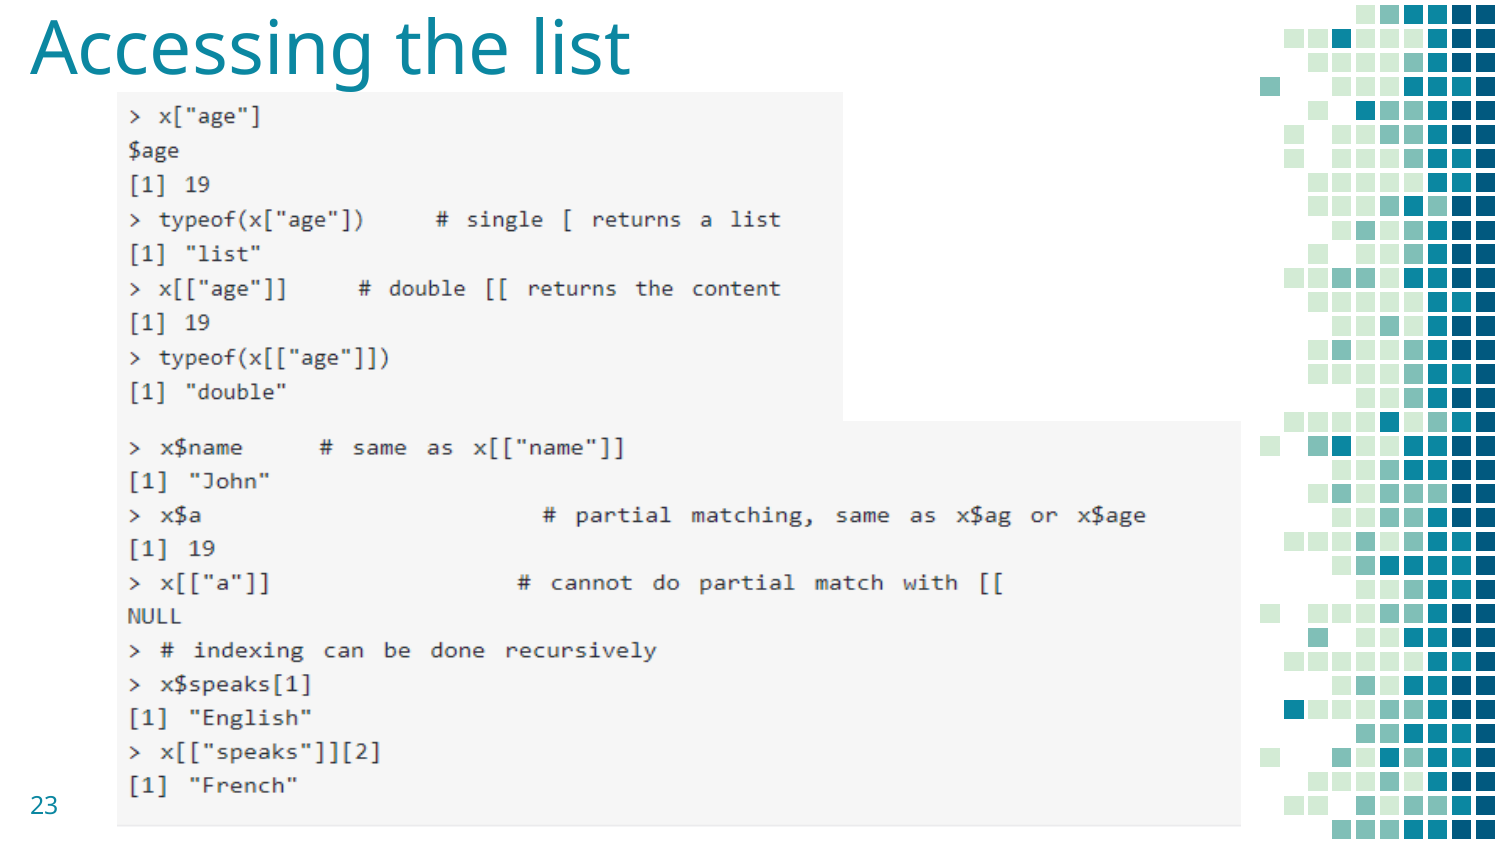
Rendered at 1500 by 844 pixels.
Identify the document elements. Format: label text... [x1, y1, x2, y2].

slide_number 23 [15, 774, 105, 839]
picture [117, 92, 1241, 840]
title Accessing the list [15, 46, 1125, 105]
